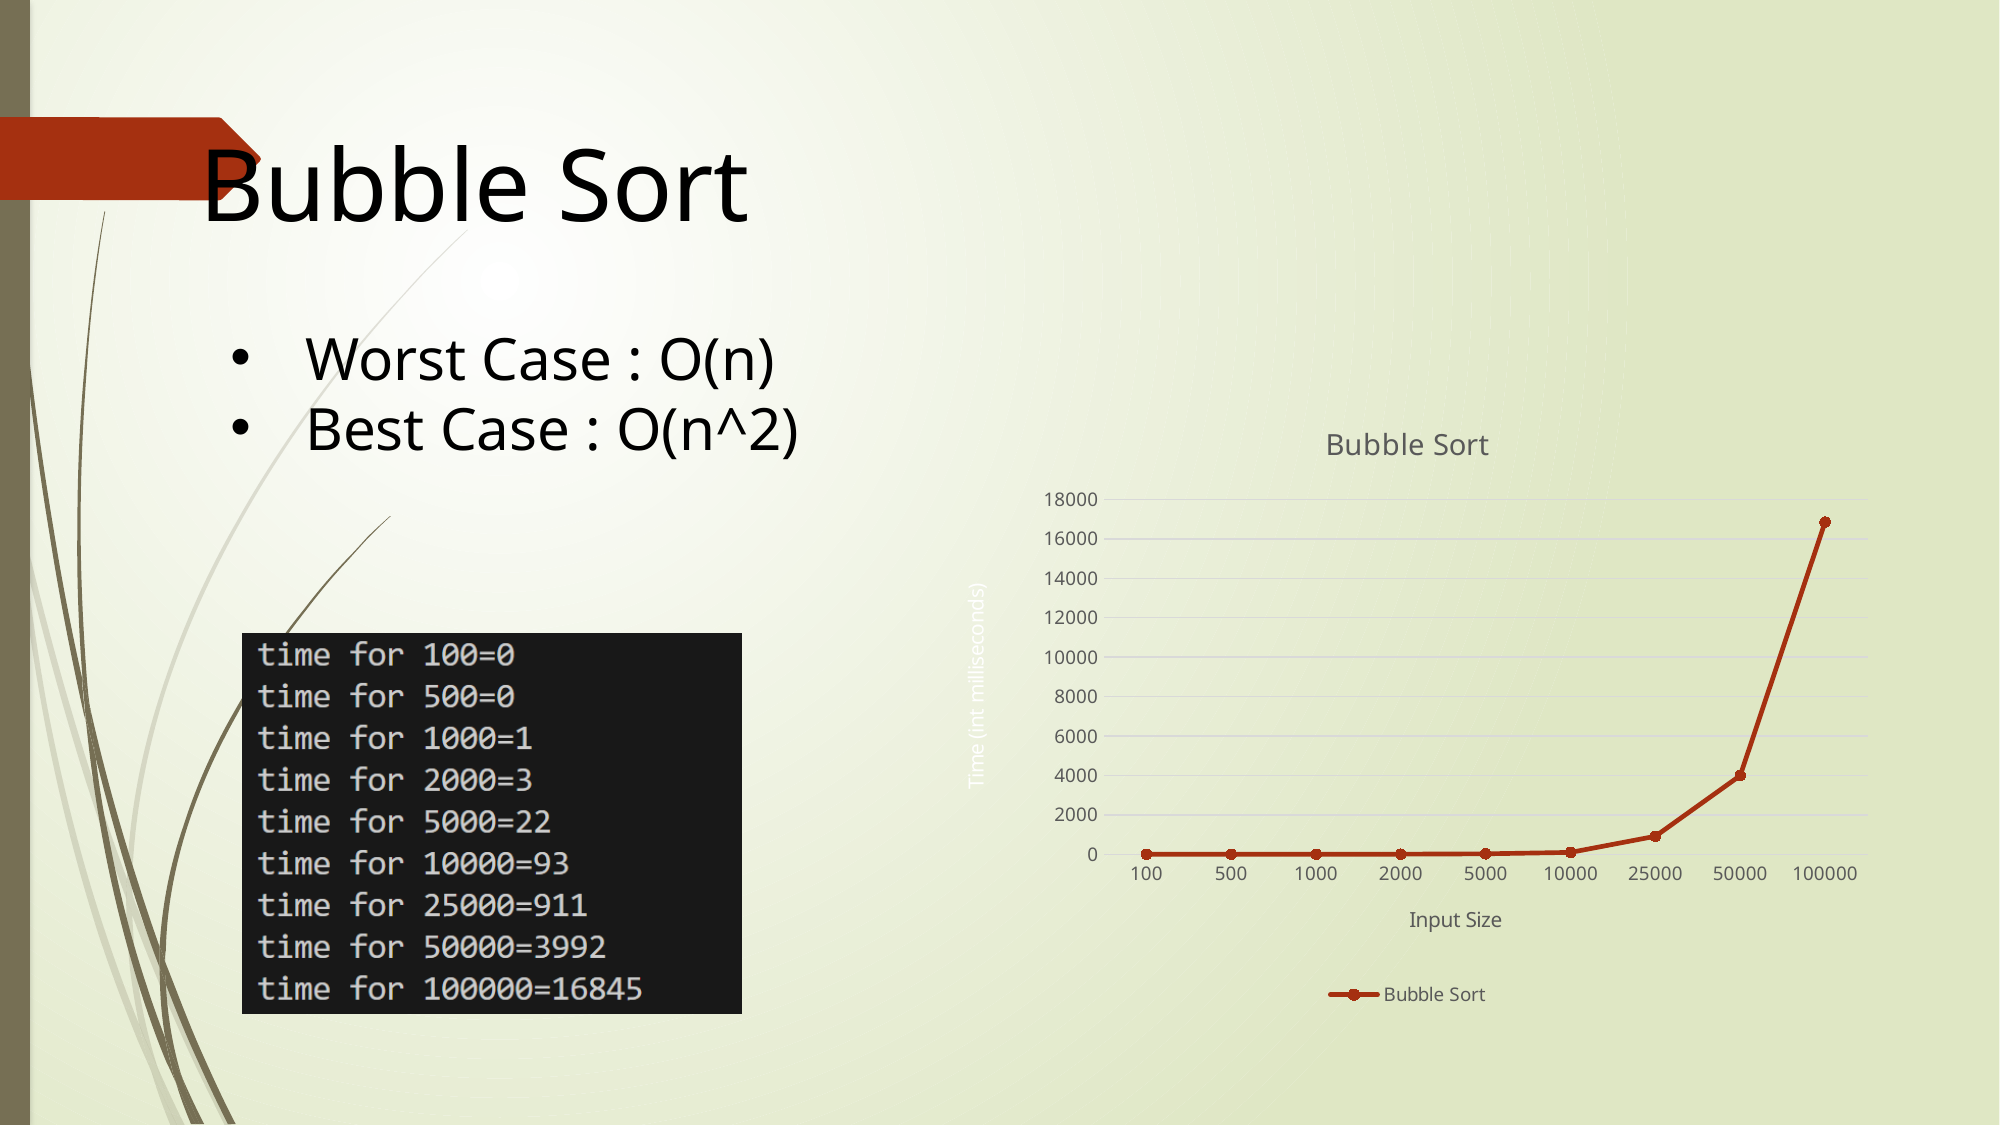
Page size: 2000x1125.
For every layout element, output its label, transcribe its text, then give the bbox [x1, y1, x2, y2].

chart [928, 394, 1887, 1015]
text_box Worst Case : O(n) Best Case : O(n^2) [215, 314, 815, 470]
text_box Bubble Sort [184, 113, 765, 249]
picture [242, 633, 742, 1015]
